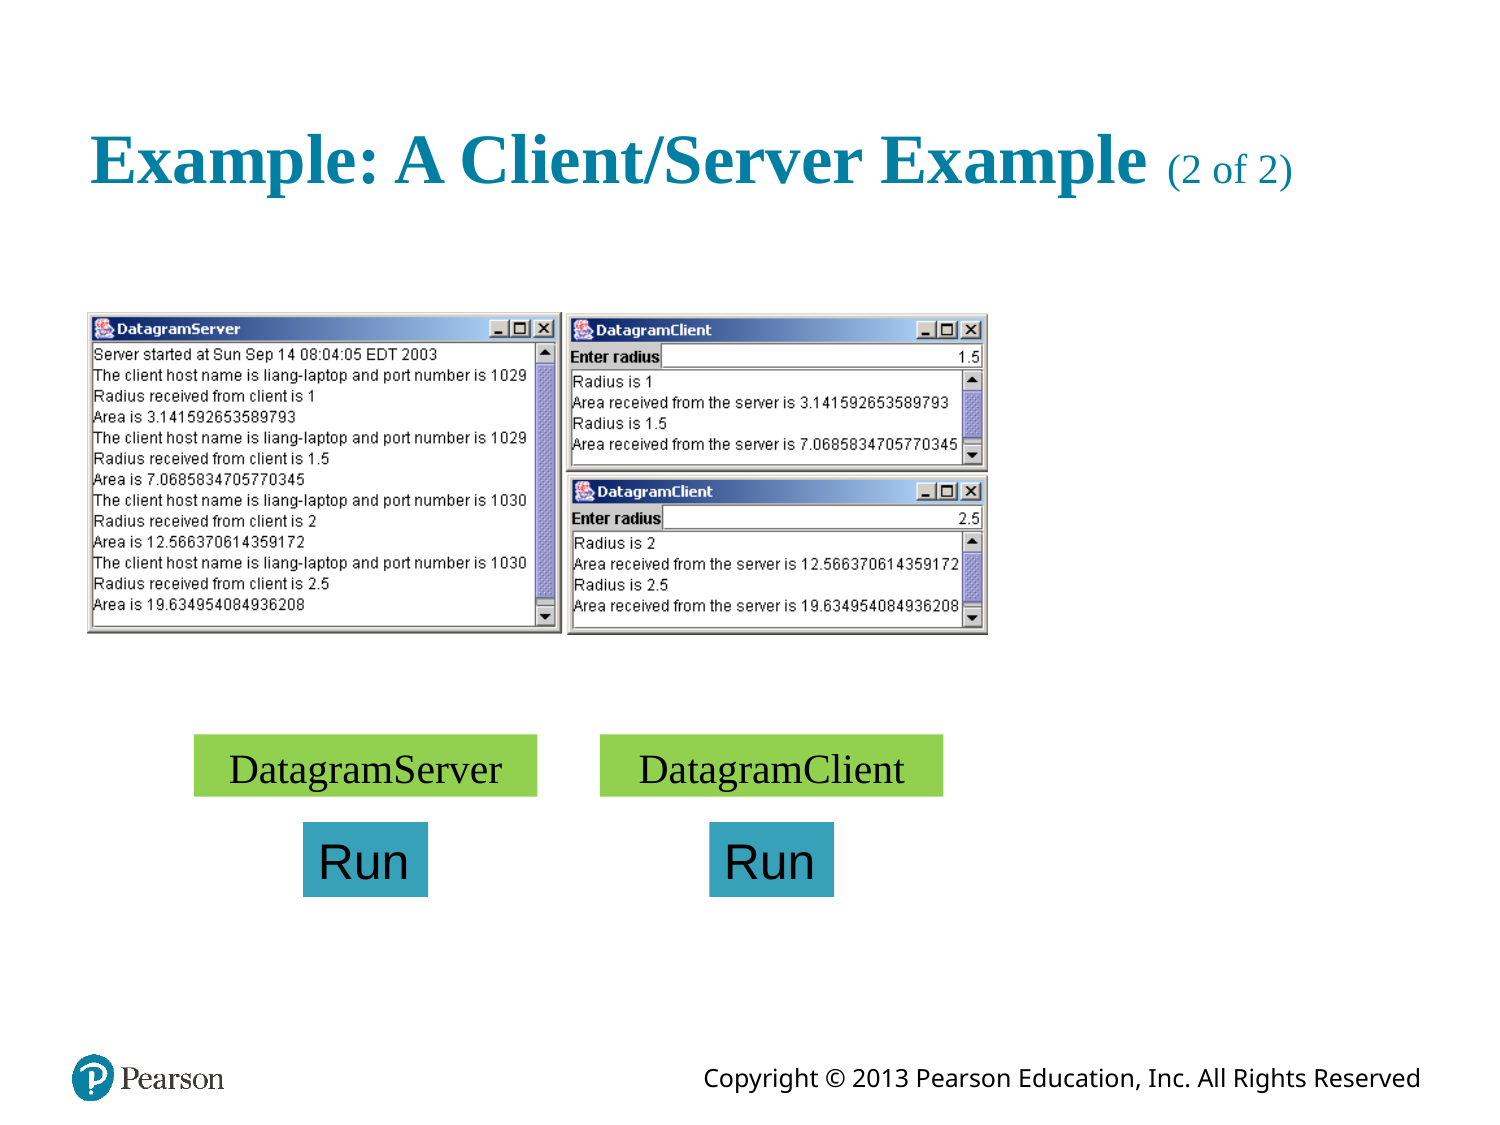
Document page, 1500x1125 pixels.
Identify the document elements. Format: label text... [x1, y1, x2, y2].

picture [72, 1088, 82, 1101]
text_box DatagramServer [193, 734, 538, 797]
picture [99, 1054, 224, 1101]
text_box DatagramClient [599, 734, 944, 797]
text_box Run [303, 822, 429, 897]
picture [72, 1054, 88, 1070]
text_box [87, 312, 988, 635]
picture [81, 1063, 106, 1088]
title Example: A Client/Server Example (2 of 2) [75, 37, 1425, 213]
text_box Run [709, 822, 835, 897]
